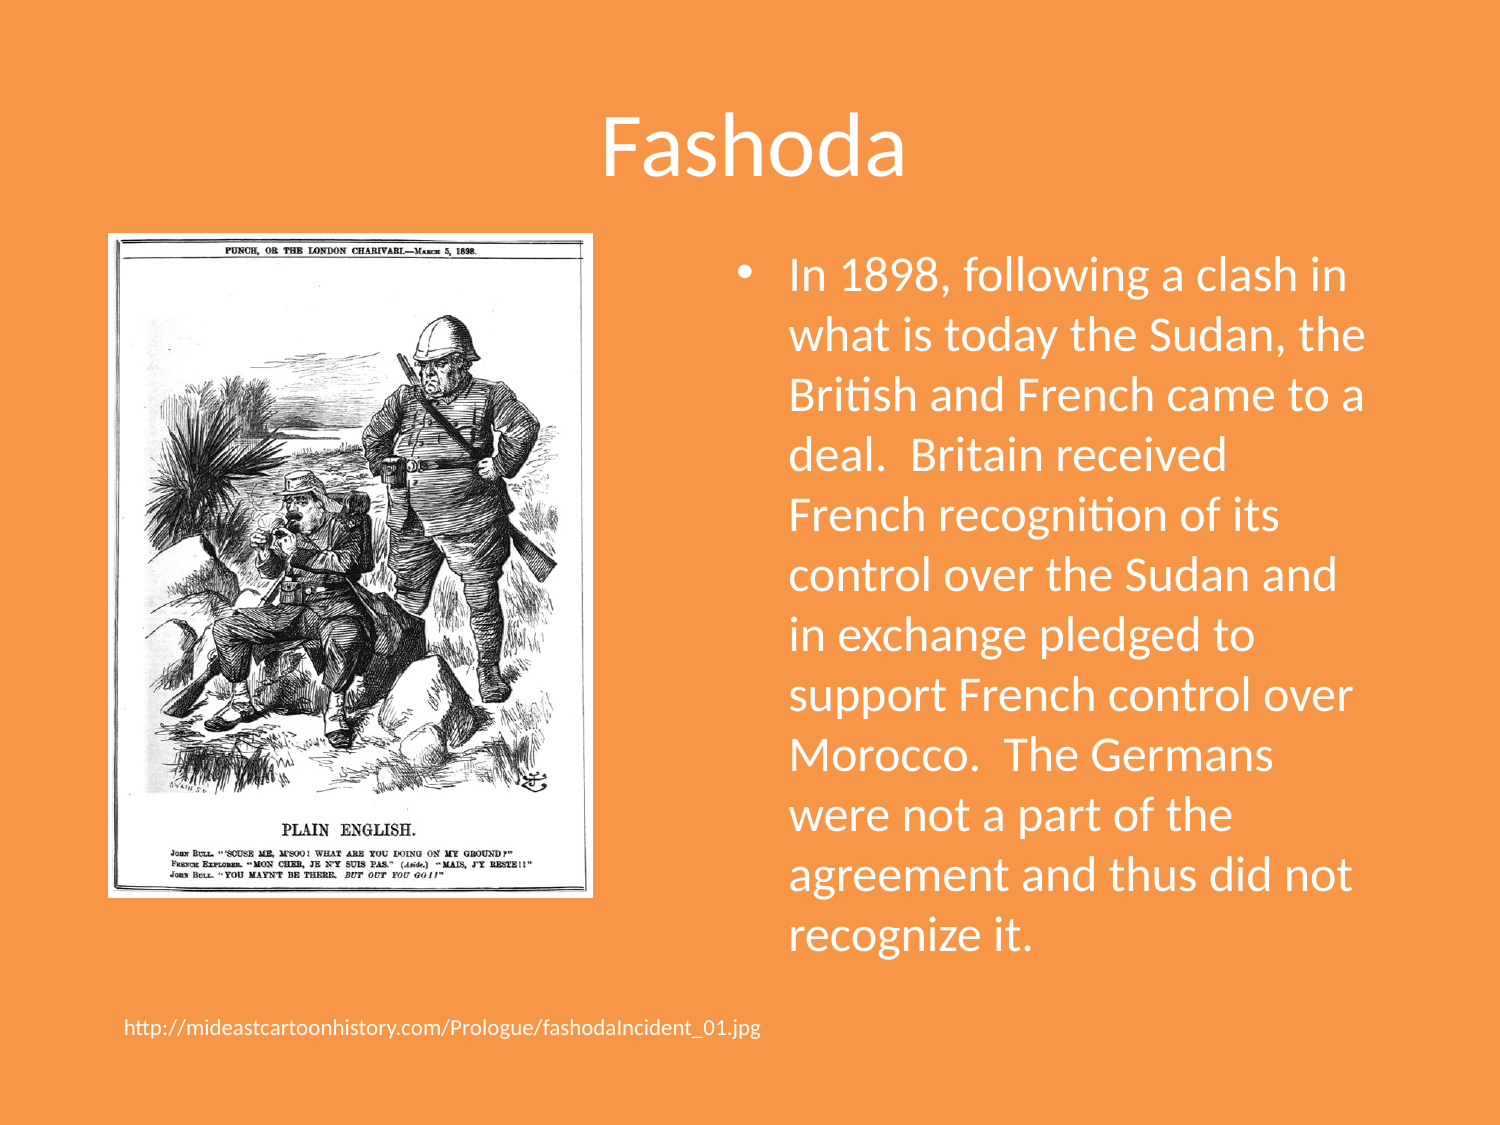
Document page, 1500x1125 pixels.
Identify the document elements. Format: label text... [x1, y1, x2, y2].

picture [108, 233, 593, 898]
text_box http://mideastcartoonhistory.com/Prologue/fashodaIncident_01.jpg [108, 1004, 859, 1048]
list In 1898, following a clash in what is today the Sudan, the British and French came to a deal. Britain received French recognition of its control over the Sudan and in exchange pledged to support French control over Morocco. The Germans were not a part of the agreement and thus did not recognize it. [721, 233, 1384, 976]
title Fashoda [54, 46, 1455, 234]
